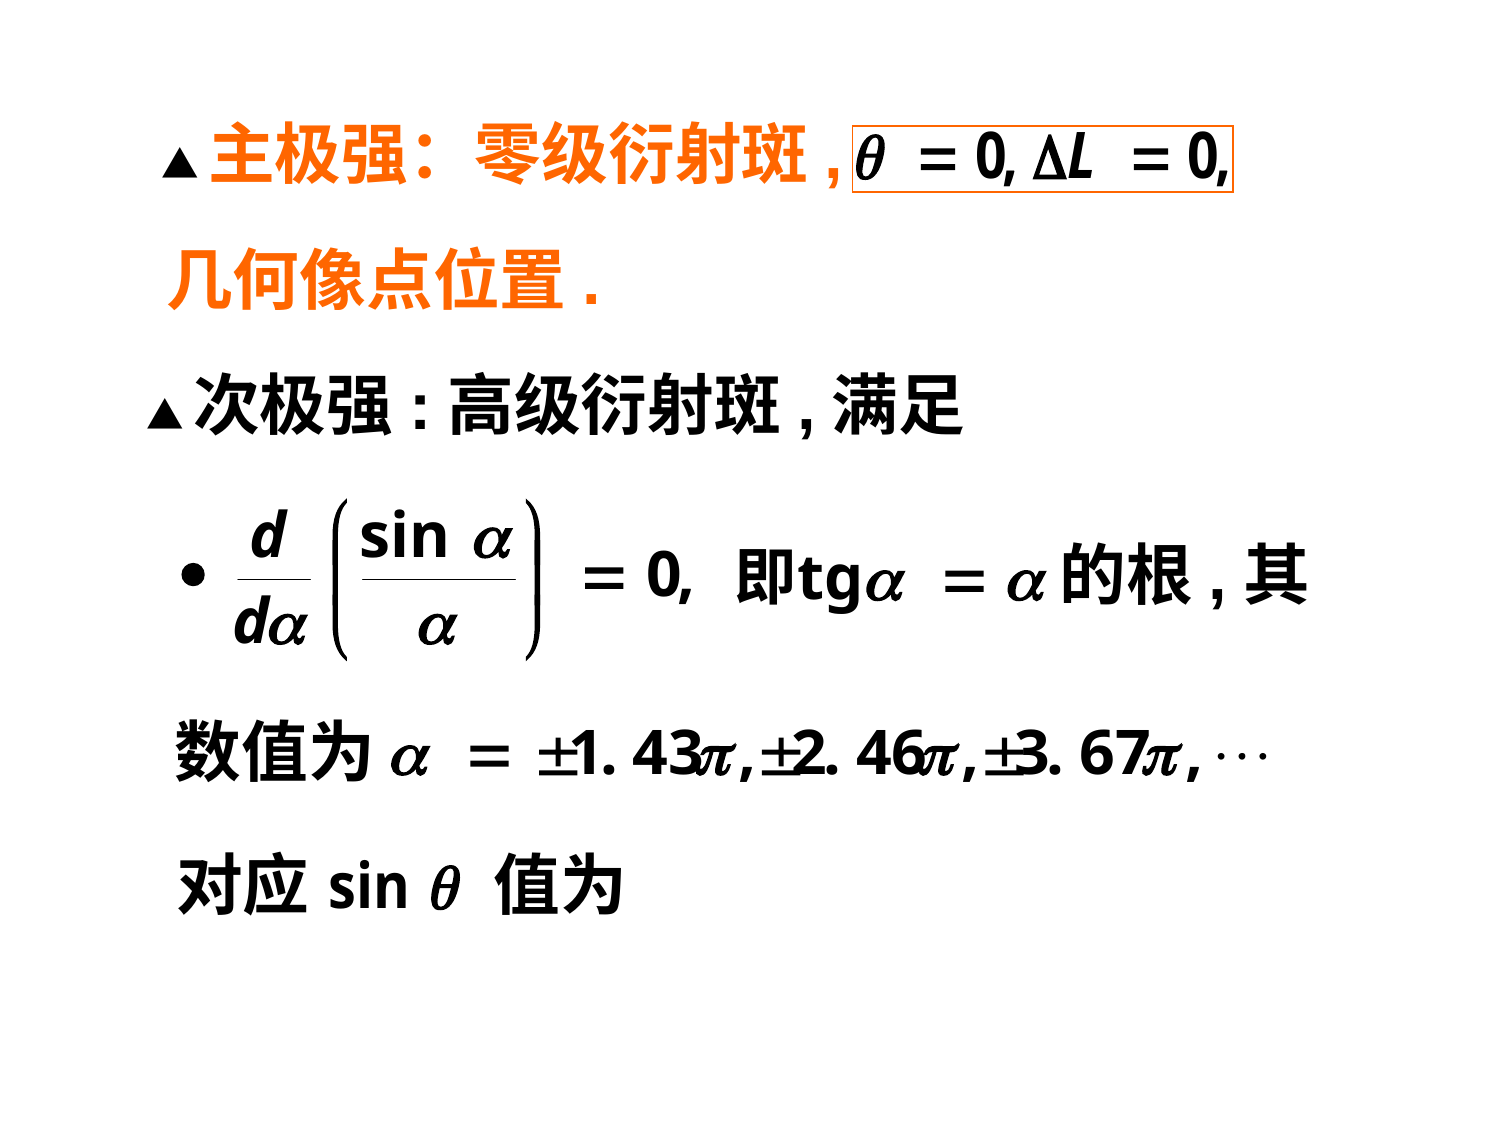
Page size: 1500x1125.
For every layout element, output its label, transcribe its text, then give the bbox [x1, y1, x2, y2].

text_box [734, 547, 1054, 615]
text_box 值为 [478, 835, 657, 931]
text_box 对应 [161, 835, 340, 931]
text_box 数值为 [159, 702, 390, 798]
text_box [328, 857, 466, 916]
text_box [181, 495, 698, 664]
text_box ▲主极强：零级衍射斑, [146, 104, 877, 200]
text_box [388, 724, 1275, 787]
text_box 几何像点位置. [151, 230, 616, 325]
text_box 的根,其 [1044, 525, 1325, 621]
text_box ▲次极强:高级衍射斑,满足 [131, 355, 995, 451]
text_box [853, 126, 1233, 192]
